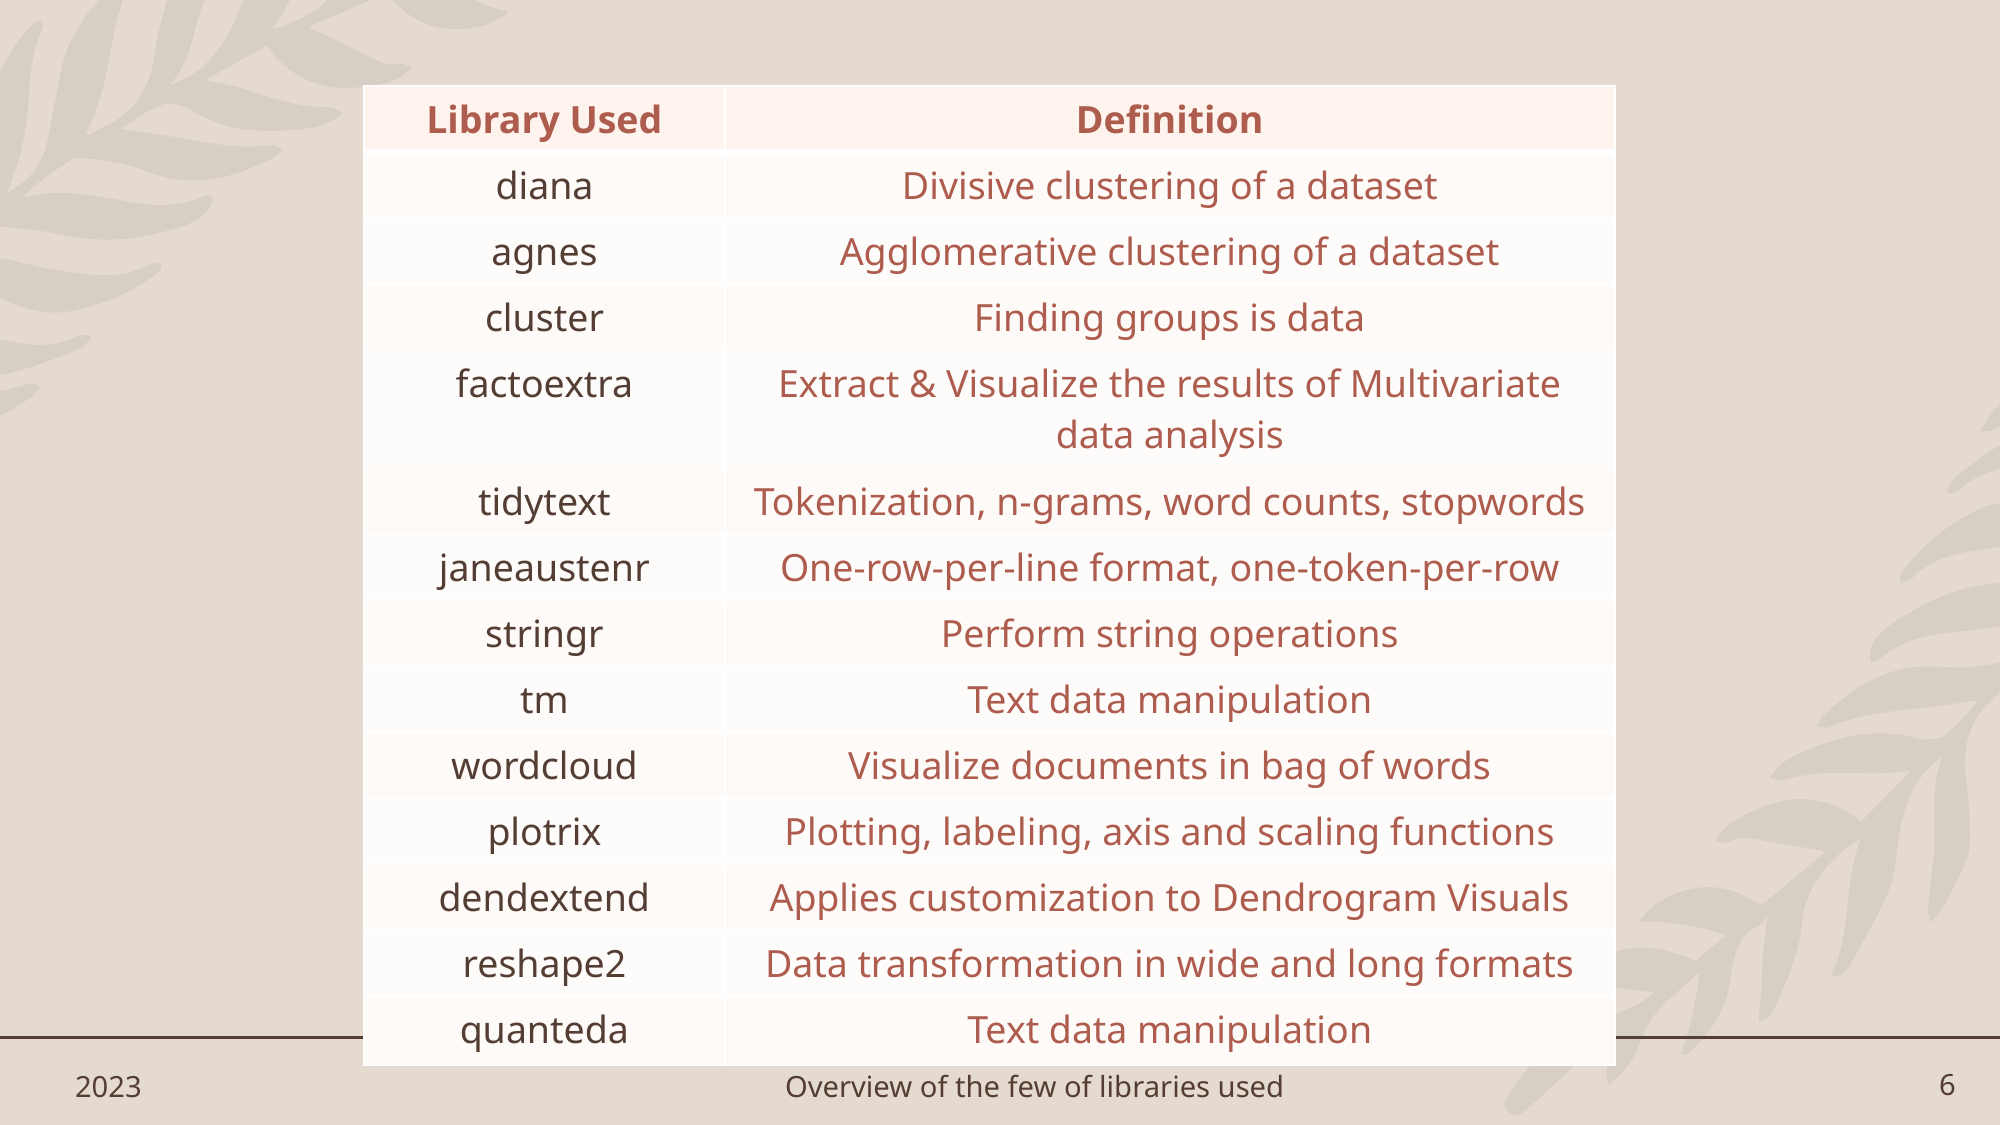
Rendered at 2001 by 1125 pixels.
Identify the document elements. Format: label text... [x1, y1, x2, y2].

table_cell cluster [365, 285, 724, 350]
table_cell tidytext [365, 468, 724, 533]
slide_number 2023 [60, 1060, 222, 1112]
table_cell Agglomerative clustering of a dataset [726, 219, 1614, 283]
table_header Definition [726, 87, 1614, 149]
table_cell One-row-per-line format, one-token-per-row [726, 535, 1614, 599]
table_header Library Used [365, 87, 724, 149]
table_cell reshape2 [365, 931, 724, 995]
footer Overview of the few of libraries used [695, 1066, 1375, 1112]
table_cell agnes [365, 219, 724, 283]
slide_number 6 [1808, 1060, 1971, 1112]
table_cell janeaustenr [365, 535, 724, 599]
table_cell Tokenization, n-grams, word counts, stopwords [726, 468, 1614, 533]
table_cell Finding groups is data [726, 285, 1614, 350]
table_cell Text data manipulation [726, 997, 1614, 1065]
table_cell dendextend [365, 865, 724, 929]
table_cell Divisive clustering of a dataset [726, 155, 1614, 217]
table_cell factoextra [365, 351, 724, 467]
table_cell Applies customization to Dendrogram Visuals [726, 865, 1614, 929]
table_cell tm [365, 667, 724, 731]
table_cell plotrix [365, 799, 724, 863]
table_cell Data transformation in wide and long formats [726, 931, 1614, 995]
table_cell diana [365, 155, 724, 217]
table_cell wordcloud [365, 733, 724, 797]
table_cell Extract & Visualize the results of Multivariate data analysis [726, 351, 1614, 467]
table_cell Visualize documents in bag of words [726, 733, 1614, 797]
table_cell Perform string operations [726, 601, 1614, 665]
table_cell quanteda [365, 997, 724, 1065]
table_cell Text data manipulation [726, 667, 1614, 731]
table_cell Plotting, labeling, axis and scaling functions [726, 799, 1614, 863]
table_cell stringr [365, 601, 724, 665]
